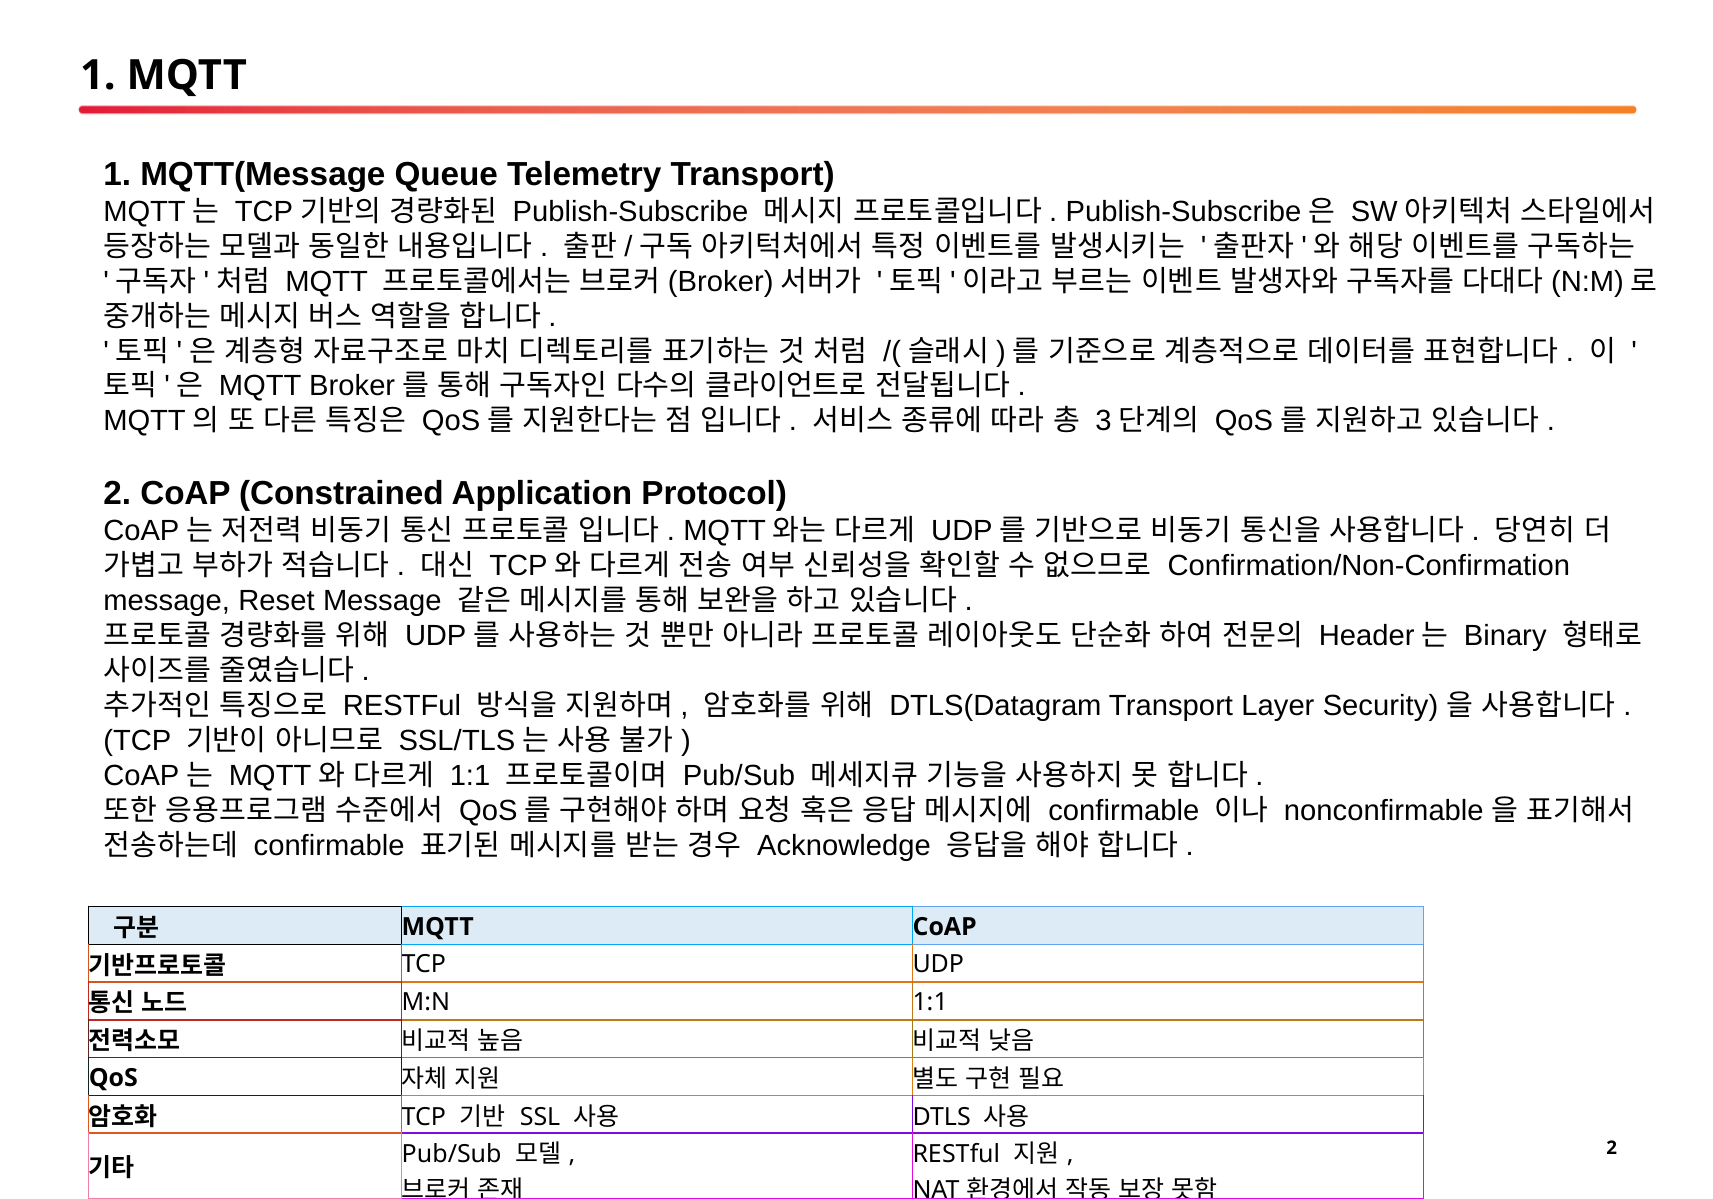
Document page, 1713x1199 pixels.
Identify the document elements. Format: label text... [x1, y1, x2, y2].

table_cell RESTful 지원, NAT환경에서 작동 보장 못함 [913, 1134, 1423, 1198]
table_header MQTT [402, 907, 912, 944]
table_cell Pub/Sub 모델, 브로커 존재 [402, 1134, 912, 1198]
table_cell 비교적 낮음 [913, 1021, 1423, 1057]
table_cell 기타 [89, 1134, 401, 1198]
table_cell 1:1 [913, 983, 1423, 1019]
table_cell QoS [89, 1058, 401, 1095]
table_cell 전력소모 [89, 1021, 401, 1057]
title 1. MQTT [64, 39, 934, 100]
table_cell UDP [913, 945, 1423, 981]
table_header CoAP [913, 907, 1423, 944]
table_cell M:N [402, 983, 912, 1019]
table_cell 자체 지원 [402, 1058, 912, 1095]
table_cell TCP [402, 945, 912, 981]
table_cell 별도 구현 필요 [913, 1058, 1423, 1095]
picture [0, 0, 1713, 1199]
text_box 1. MQTT(Message Queue Telemetry Transport) MQTT는 TCP기반의 경량화된 Publish-Subscribe 메시지 프로토콜입니다. Publish-Subscribe은 SW아키텍처 스타일에서 등장하는 모델과 동일한 내용입니다. 출판/구독 아키턱처에서 특정 이벤트를 발생시키는 '출판자'와 해당 이벤트를 구독하는 '구독자'처럼 MQTT 프로토콜에서는 브로커(Broker)서버가 '토픽'이라고 부르는 이벤트 발생자와 구독자를 다대다(N:M)로 중개하는 메시지 버스 역할을 합니다. '토픽'은 계층형 자료구조로 마치 디렉토리를 표기하는 것 처럼 /(슬래시)를 기준으로 계층적으로 데이터를 표현합니다. 이 '토픽'은 MQTT Broker를 통해 구독자인 다수의 클라이언트로 전달됩니다. MQTT의 또 다른 특징은 QoS를 지원한다는 점 입니다. 서비스 종류에 따라 총 3단계의 QoS를 지원하고 있습니다. 2. CoAP (Constrained Application Protocol) CoAP는 저전력 비동기 통신 프로토콜 입니다. MQTT와는 다르게 UDP를 기반으로 비동기 통신을 사용합니다. 당연히 더 가볍고 부하가 적습니다. 대신 TCP와 다르게 전송 여부 신뢰성을 확인할 수 없으므로 Confirmation/Non-Confirmation message, Reset Message 같은 메시지를 통해 보완을 하고 있습니다. 프로토콜 경량화를 위해 UDP를 사용하는 것 뿐만 아니라 프로토콜 레이아웃도 단순화 하여 전문의 Header는 Binary 형태로 사이즈를 줄였습니다. 추가적인 특징으로 RESTFul 방식을 지원하며, 암호화를 위해 DTLS(Datagram Transport Layer Security)을 사용합니다.(TCP 기반이 아니므로 SSL/TLS는 사용 불가) CoAP는 MQTT와 다르게 1:1 프로토콜이며 Pub/Sub 메세지큐 기능을 사용하지 못 합니다. 또한 응용프로그램 수준에서 QoS를 구현해야 하며 요청 혹은 응답 메시지에 confirmable 이나 nonconfirmable을 표기해서 전송하는데 confirmable 표기된 메시지를 받는 경우 Acknowledge 응답을 해야 합니다. [88, 144, 1696, 869]
table_cell 통신 노드 [89, 983, 401, 1019]
table_cell DTLS 사용 [913, 1096, 1423, 1132]
table_cell 기반프로토콜 [89, 945, 401, 981]
table_cell 비교적 높음 [402, 1021, 912, 1057]
table_cell TCP 기반 SSL 사용 [402, 1096, 912, 1132]
table_cell 암호화 [89, 1096, 401, 1132]
table_header 구분 [89, 907, 401, 944]
